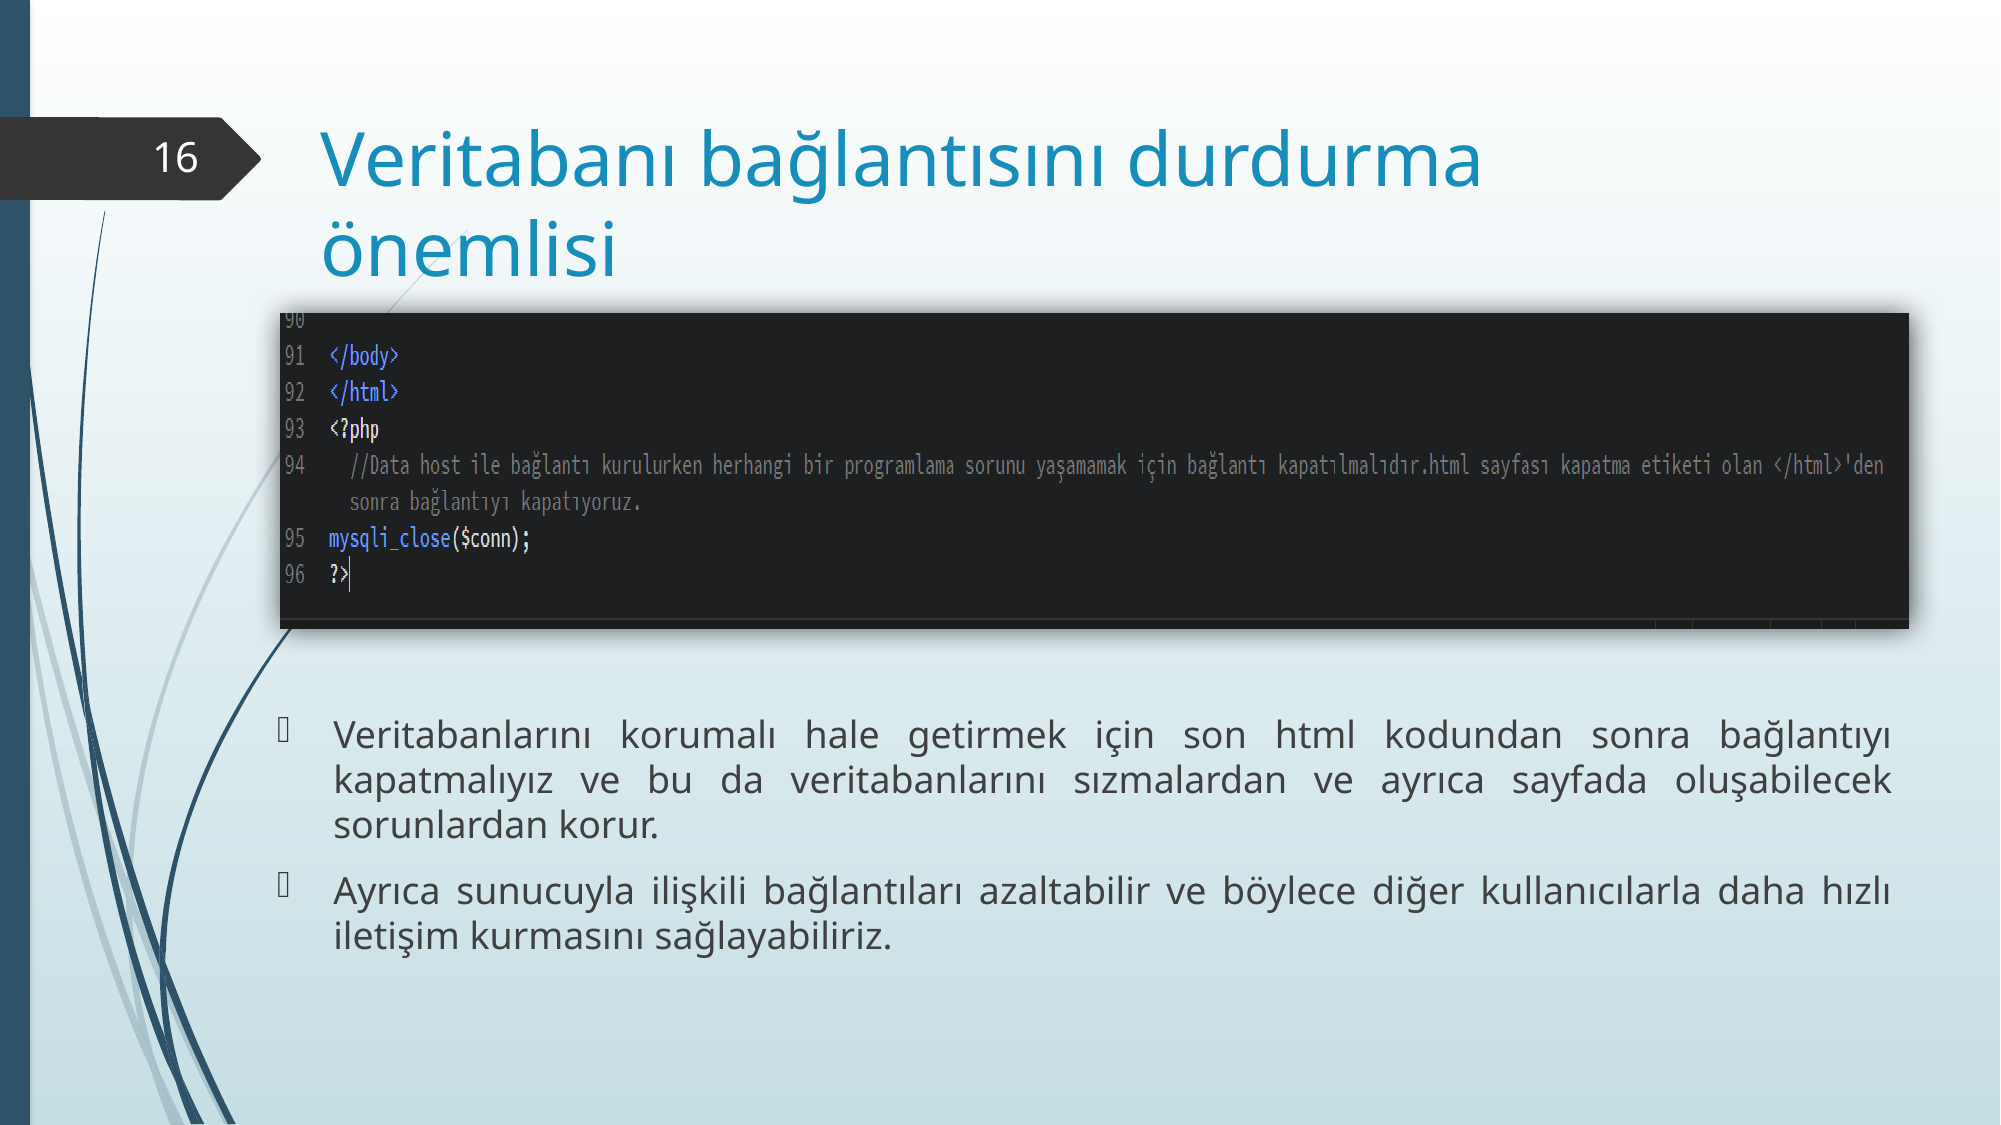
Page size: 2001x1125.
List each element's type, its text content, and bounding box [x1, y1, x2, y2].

title Veritabanı bağlantısını durdurma önemlisi [305, 103, 1768, 293]
slide_number 16 [87, 129, 216, 190]
list Veritabanlarını korumalı hale getirmek için son html kodundan sonra bağlantıyı kapatmalıyız ve bu da veritabanlarını sızmalardan ve ayrıca sayfada oluşabilecek sorunlardan korur. Ayrıca sunucuyla ilişkili bağlantıları azaltabilir ve böylece diğer kullanıcılarla daha hızlı iletişim kurmasını sağlayabiliriz. [262, 703, 1909, 1105]
picture [280, 313, 1909, 629]
